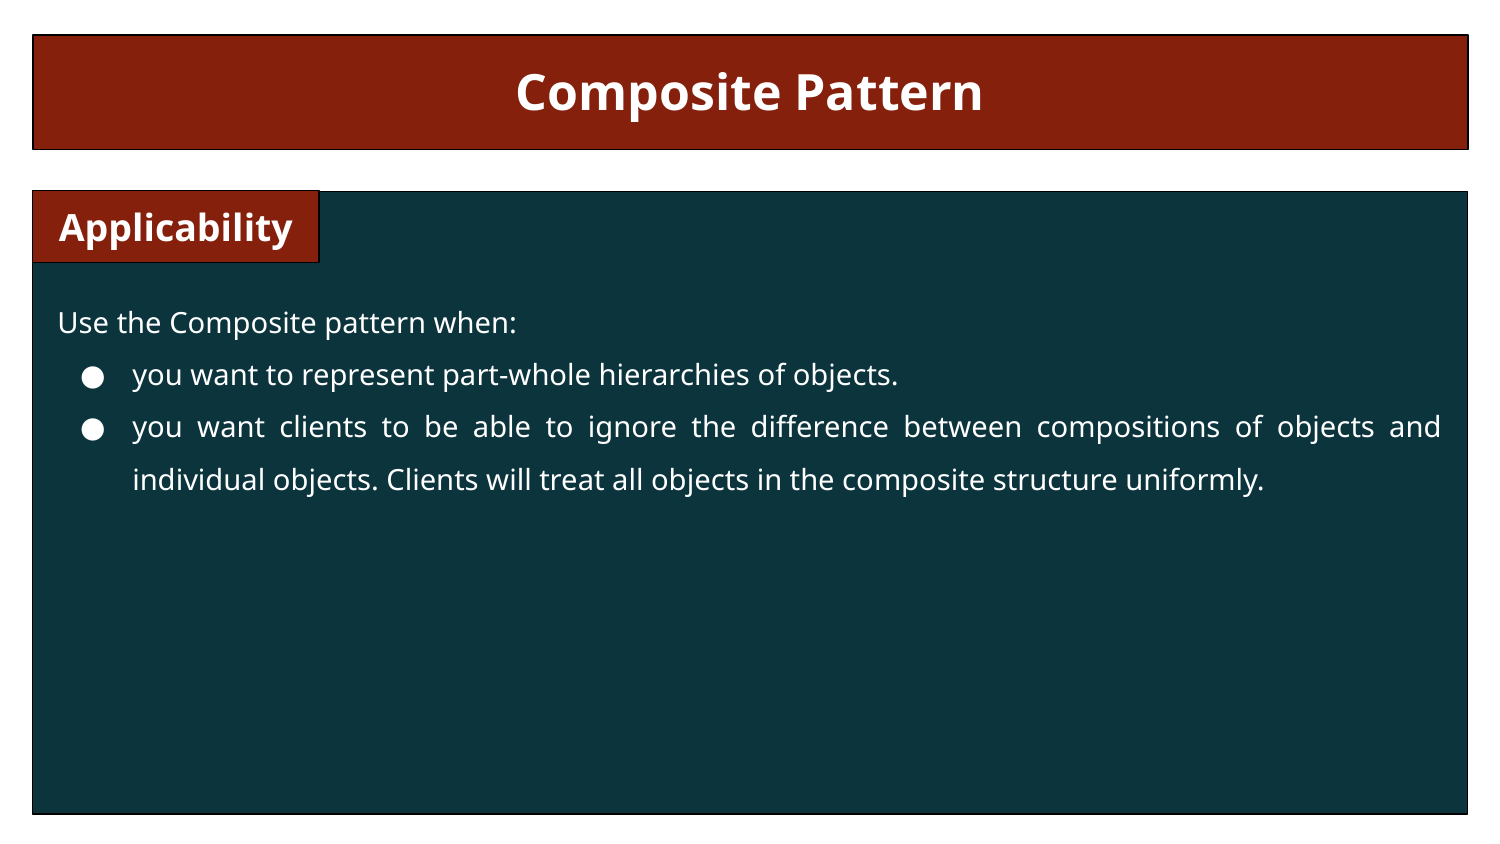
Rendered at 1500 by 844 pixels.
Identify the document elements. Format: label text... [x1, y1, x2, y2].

text_box Composite Pattern [32, 45, 1468, 140]
text_box [32, 191, 1468, 814]
text_box [33, 34, 1468, 45]
text_box Use the Composite pattern when: you want to represent part-whole hierarchies of objects. you want clients to be able to ignore the difference between compositions of objects and individual objects. Clients will treat all objects in the composite structure uniformly. [42, 271, 1458, 824]
text_box [33, 140, 1468, 150]
text_box Applicability [32, 190, 320, 263]
